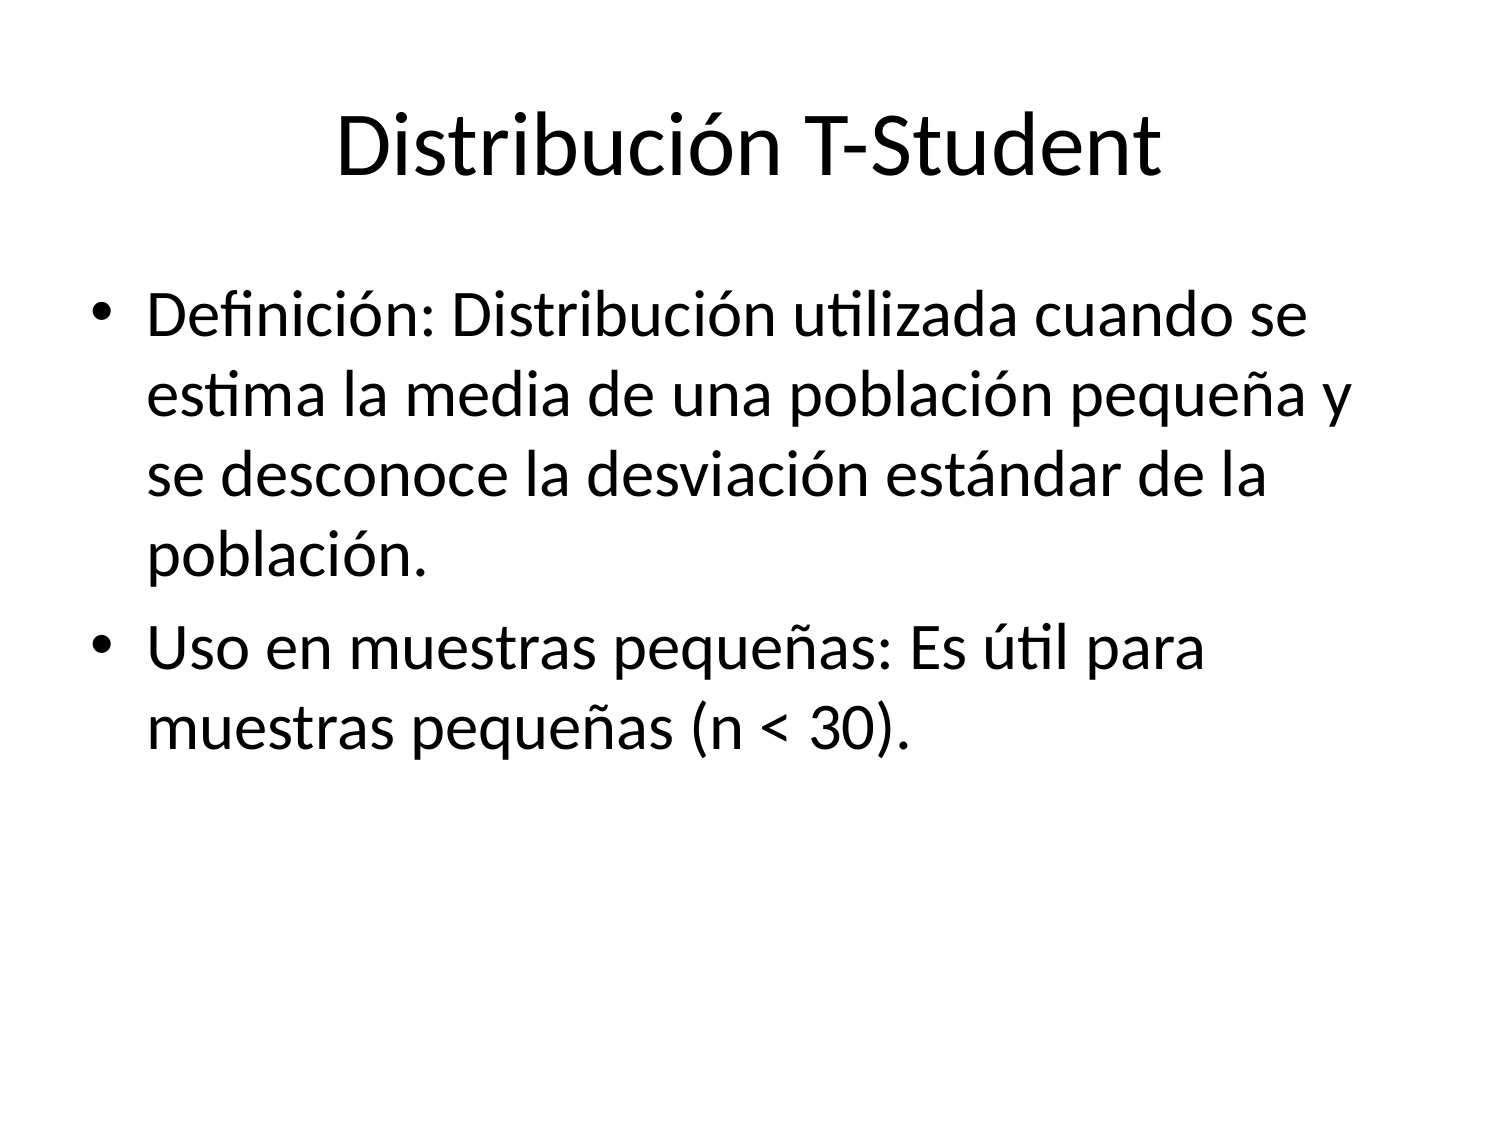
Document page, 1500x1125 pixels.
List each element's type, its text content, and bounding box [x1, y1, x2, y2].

list Definición: Distribución utilizada cuando se estima la media de una población pequeña y se desconoce la desviación estándar de la población. Uso en muestras pequeñas: Es útil para muestras pequeñas (n < 30). [75, 262, 1425, 1005]
title Distribución T-Student [75, 45, 1425, 233]
